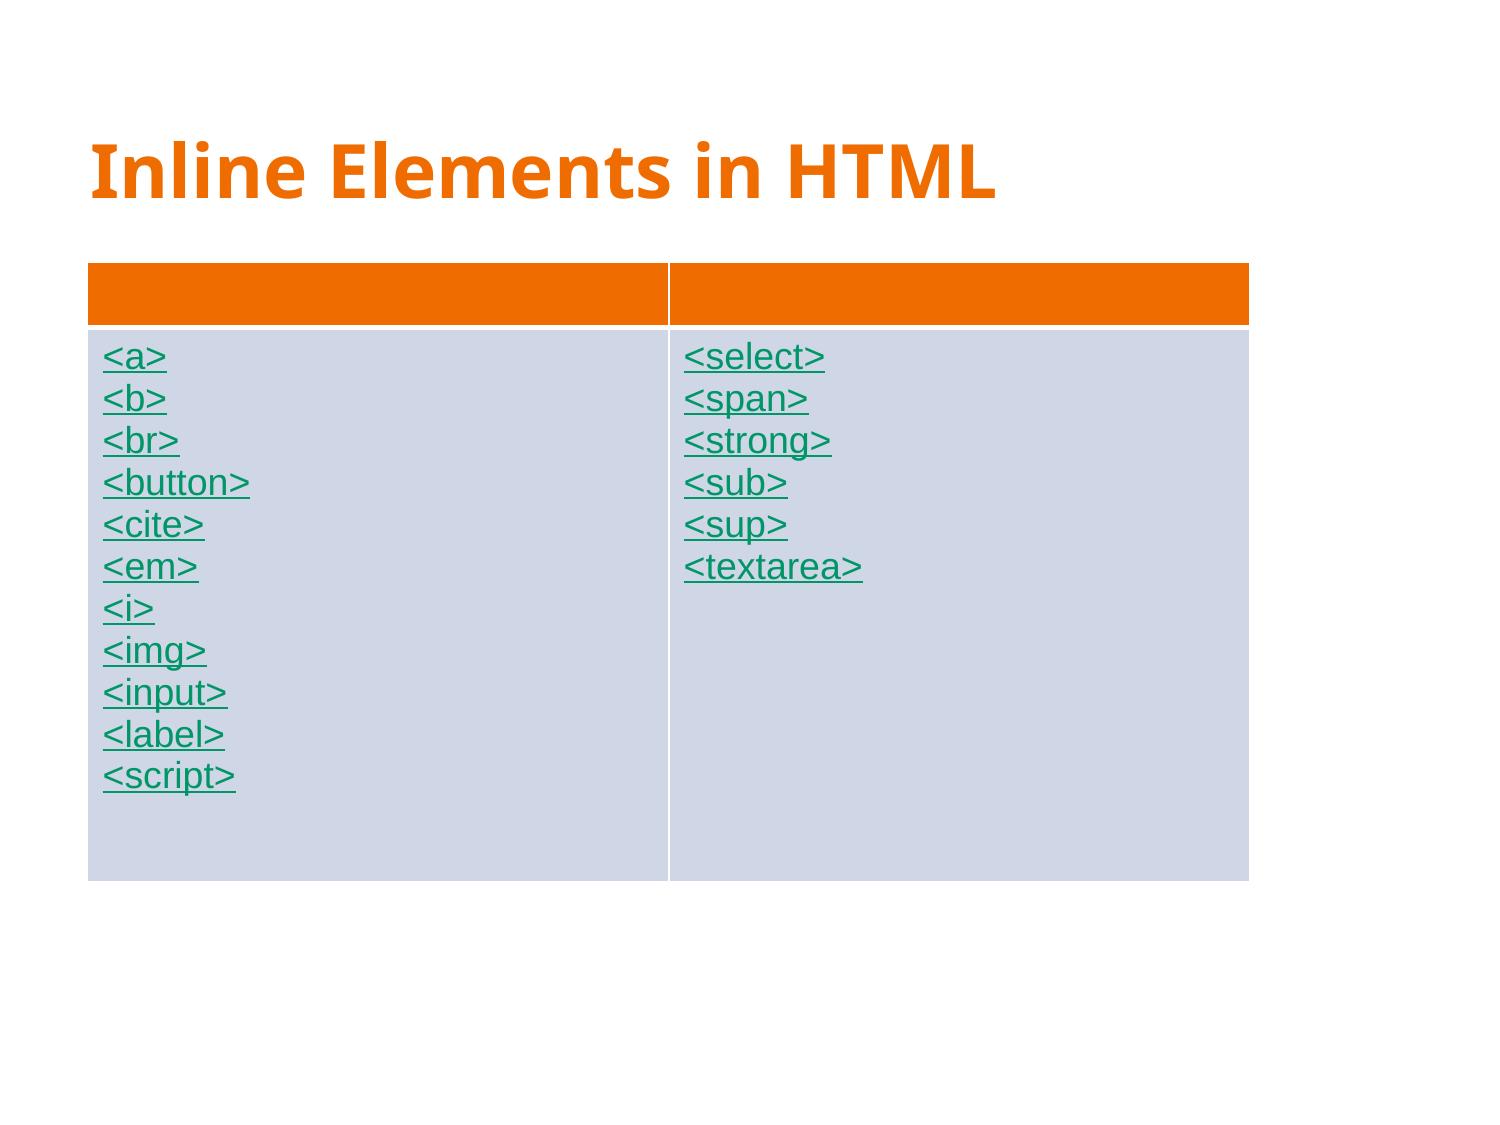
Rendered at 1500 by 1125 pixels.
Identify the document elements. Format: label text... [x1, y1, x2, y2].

table_cell <select> <span> <strong> <sub> <sup> <textarea> [670, 330, 1249, 881]
table_header [670, 263, 1249, 325]
table_header [88, 263, 668, 325]
table_cell <a> <b> <br> <button> <cite> <em> <i> <img> <input> <label> <script> [88, 330, 668, 881]
title Inline Elements in HTML [75, 87, 1425, 250]
